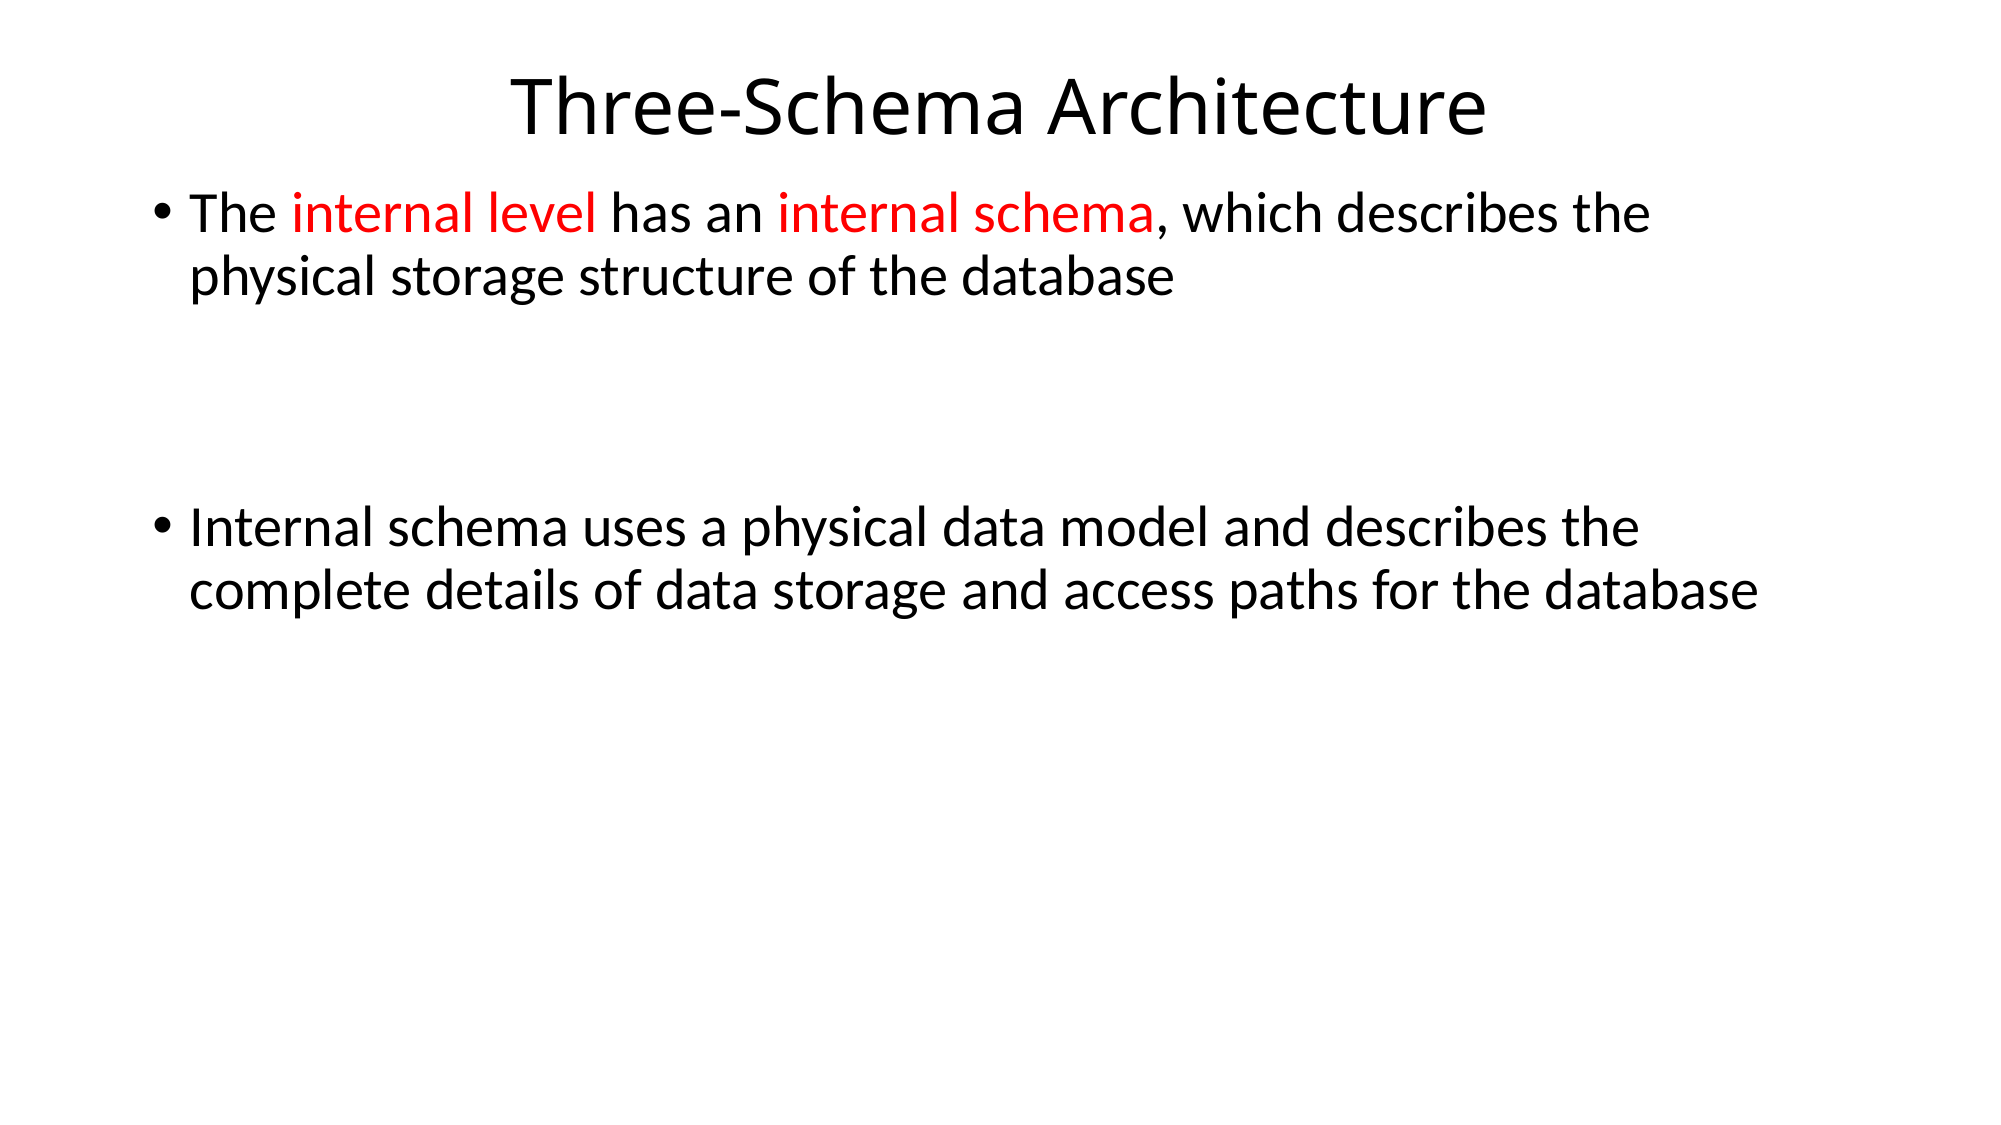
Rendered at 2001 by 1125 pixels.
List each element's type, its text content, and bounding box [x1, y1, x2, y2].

title Three-Schema Architecture [137, 59, 1863, 159]
list The internal level has an internal schema, which describes the physical storage structure of the database Internal schema uses a physical data model and describes the complete details of data storage and access paths for the database [137, 174, 1863, 1018]
